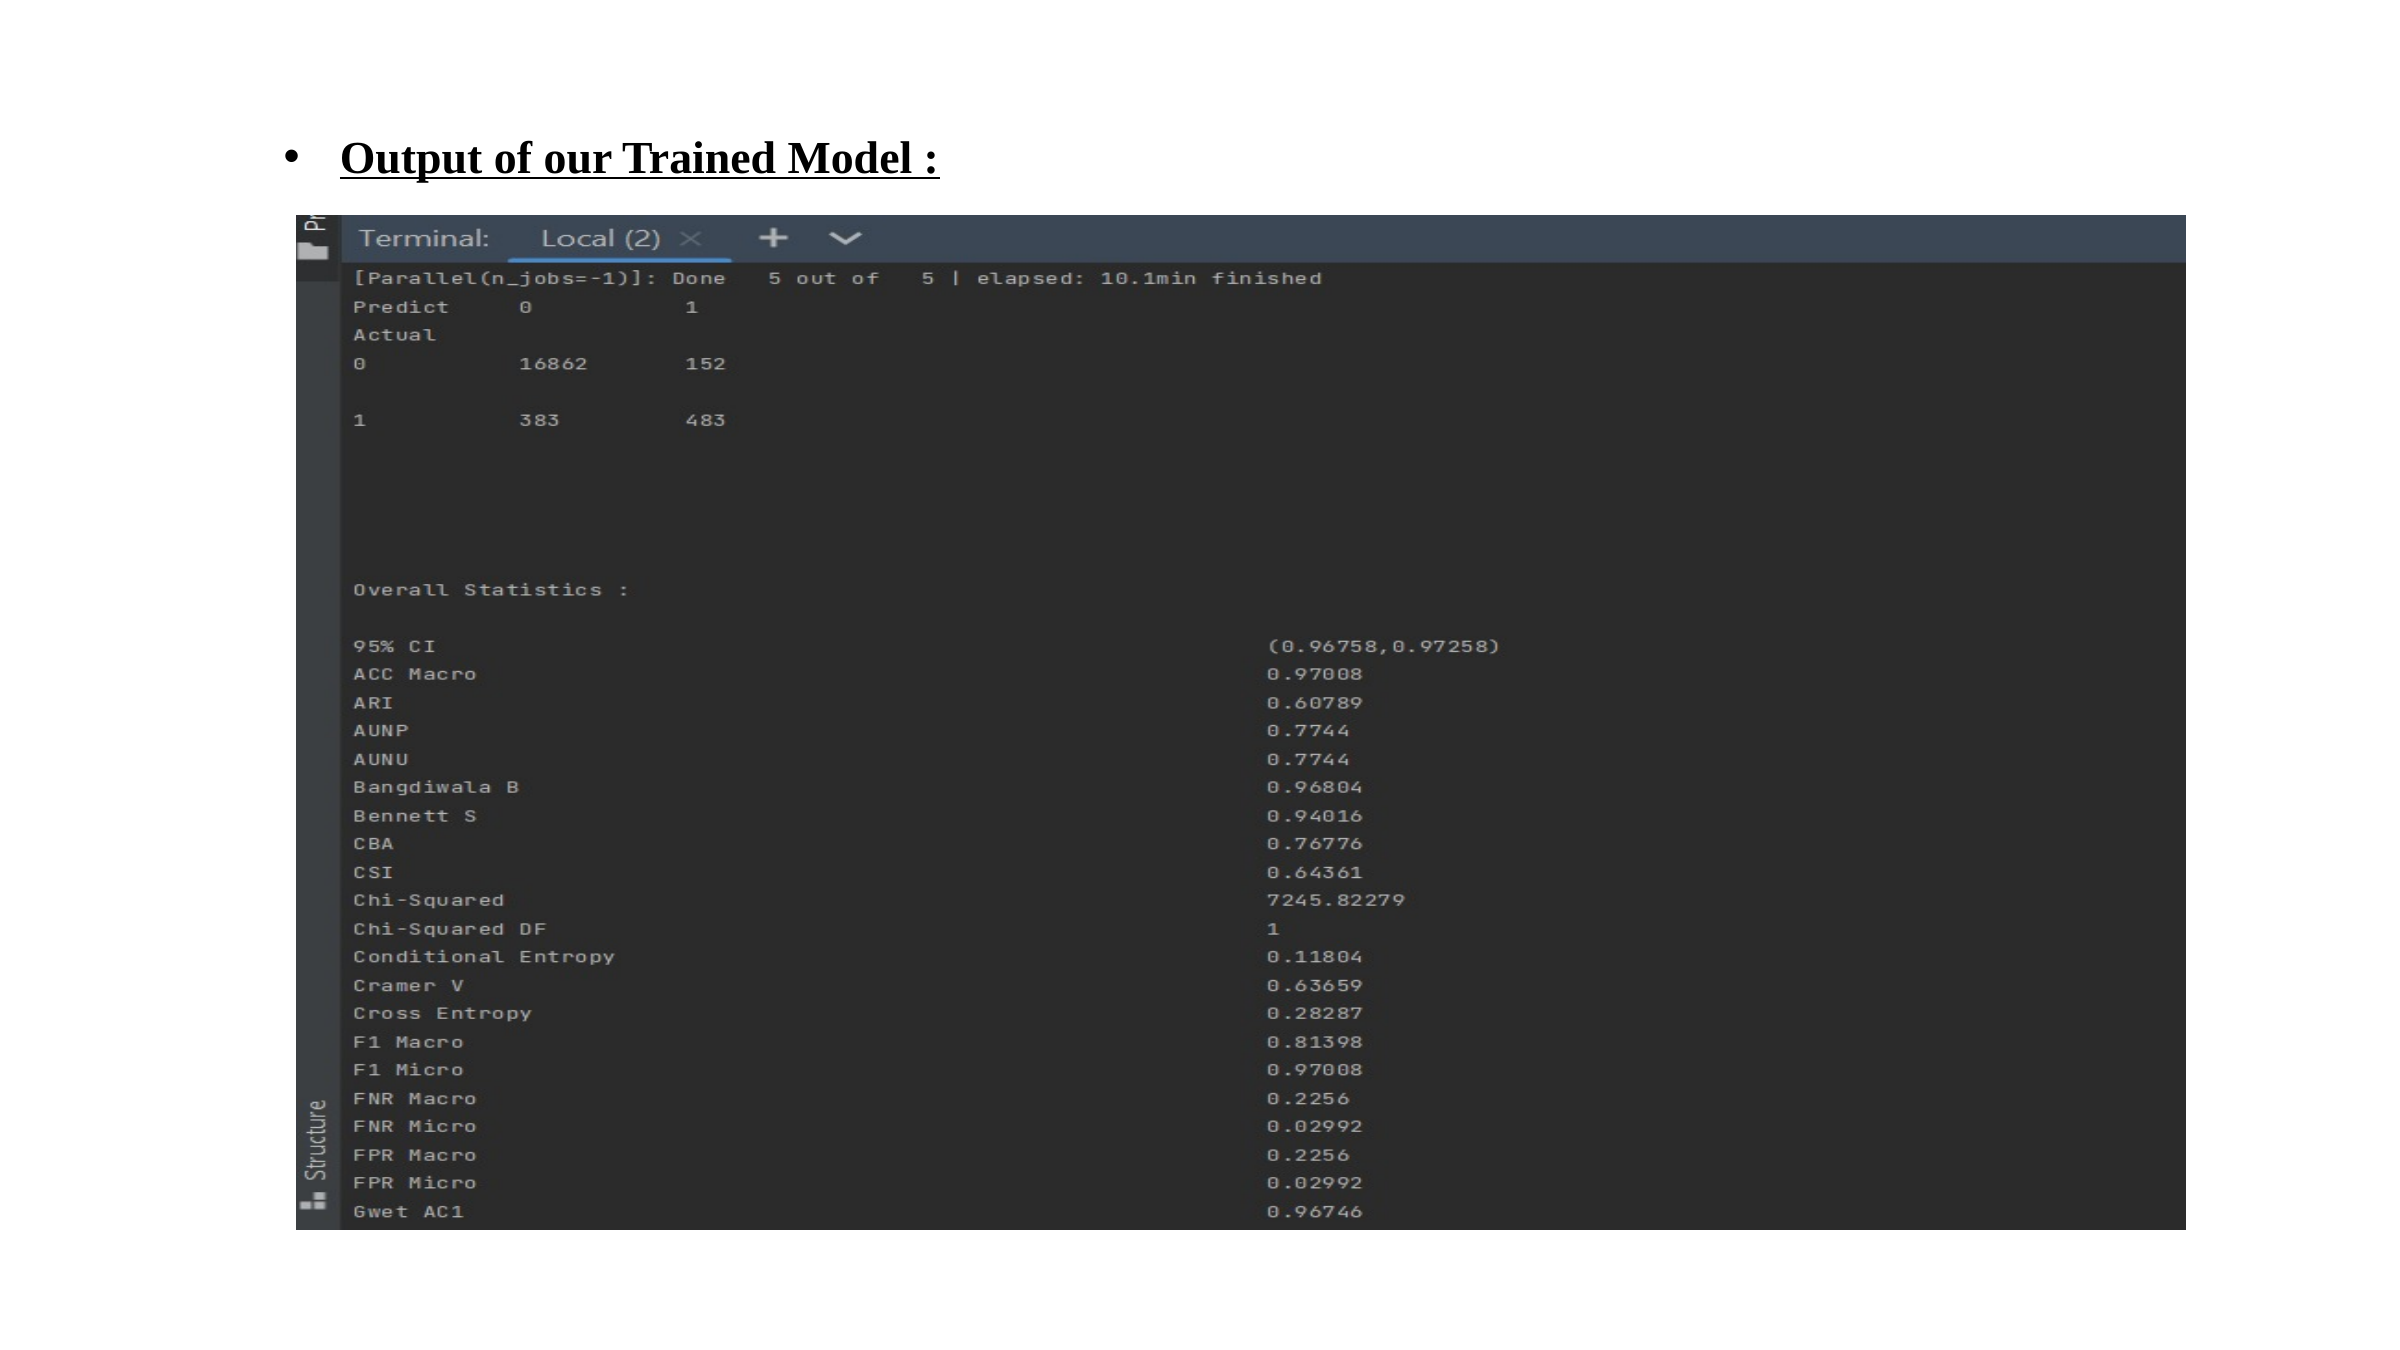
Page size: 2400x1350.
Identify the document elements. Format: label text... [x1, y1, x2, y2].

picture [296, 215, 2186, 1230]
text_box Output of our Trained Model : [268, 120, 1332, 246]
